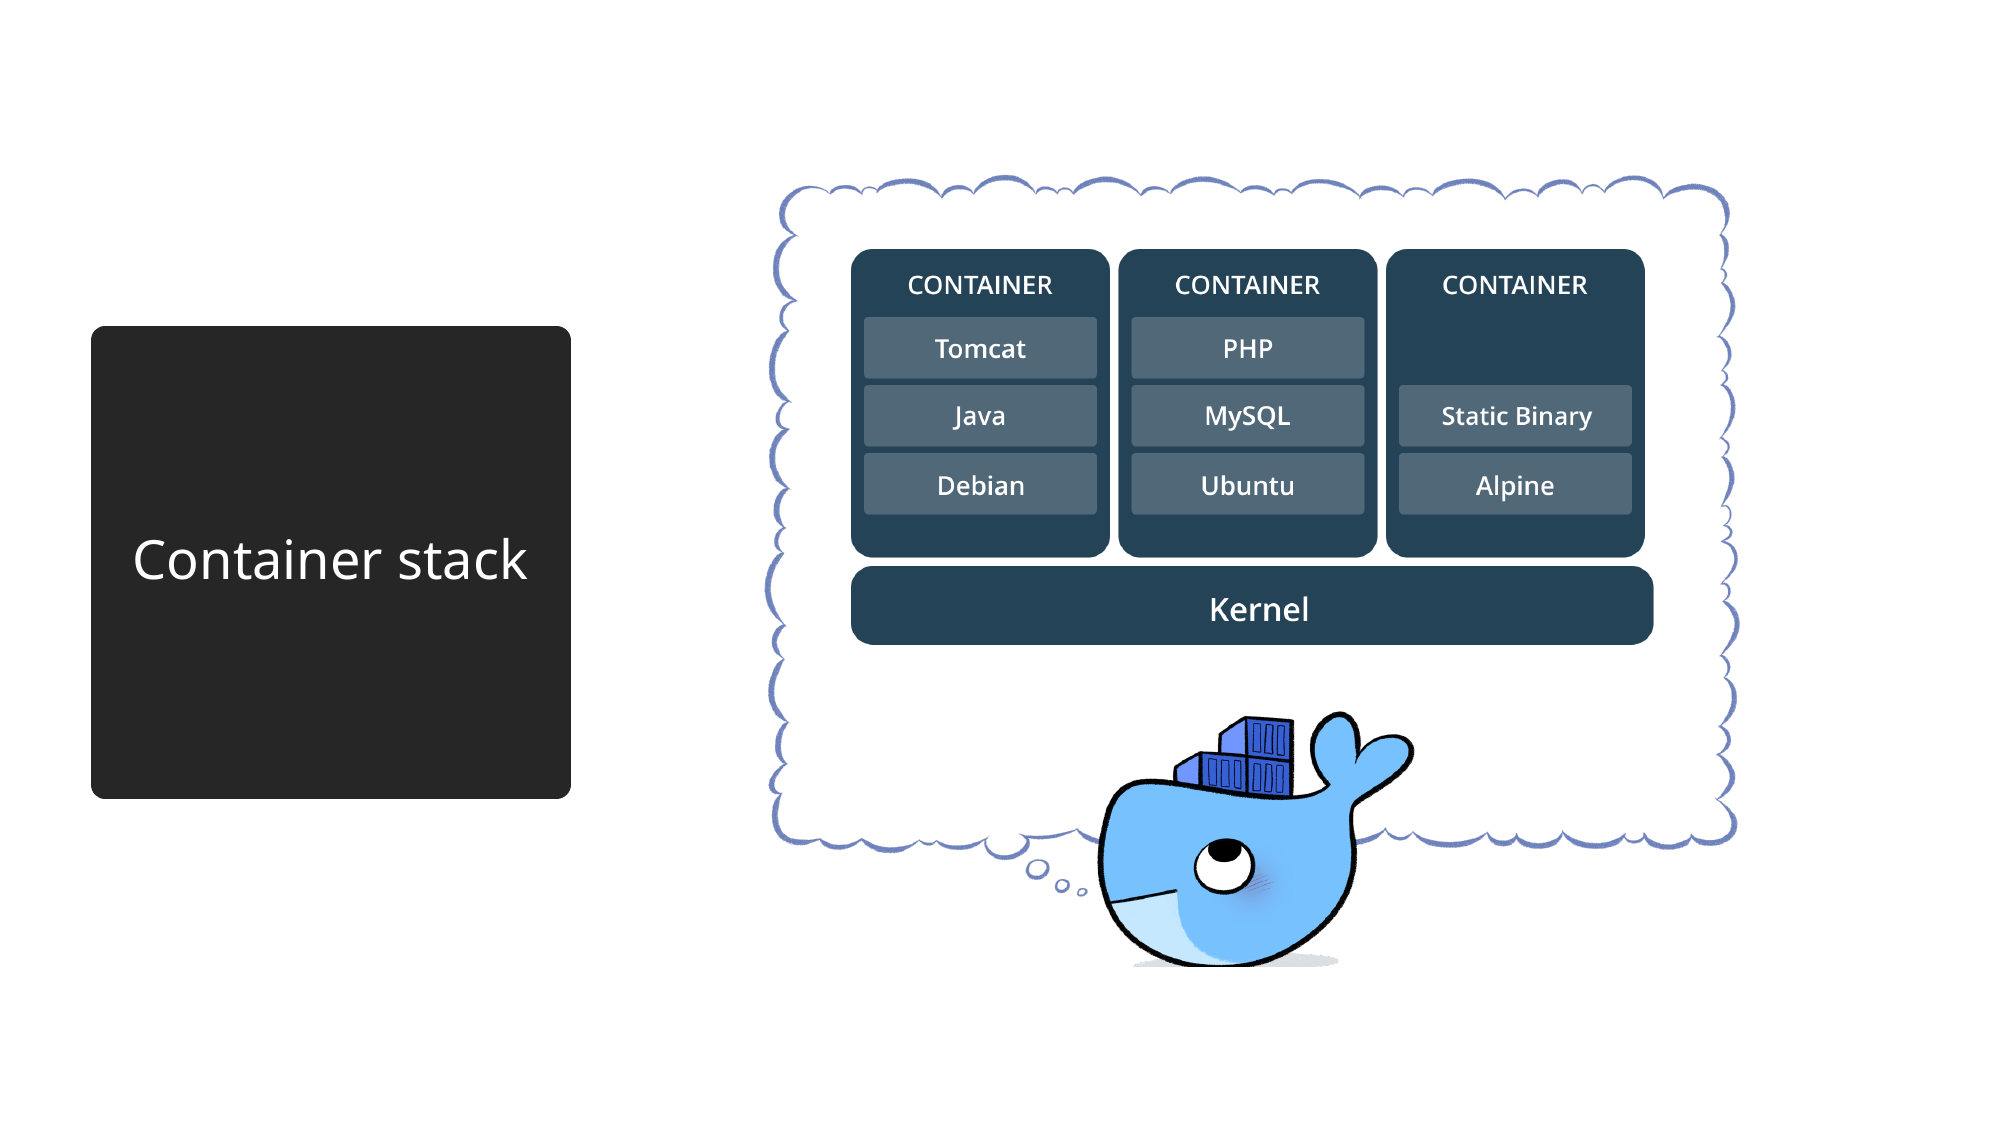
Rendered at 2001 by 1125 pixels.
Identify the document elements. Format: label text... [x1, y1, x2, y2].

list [743, 157, 1761, 967]
title Container stack [105, 340, 557, 785]
